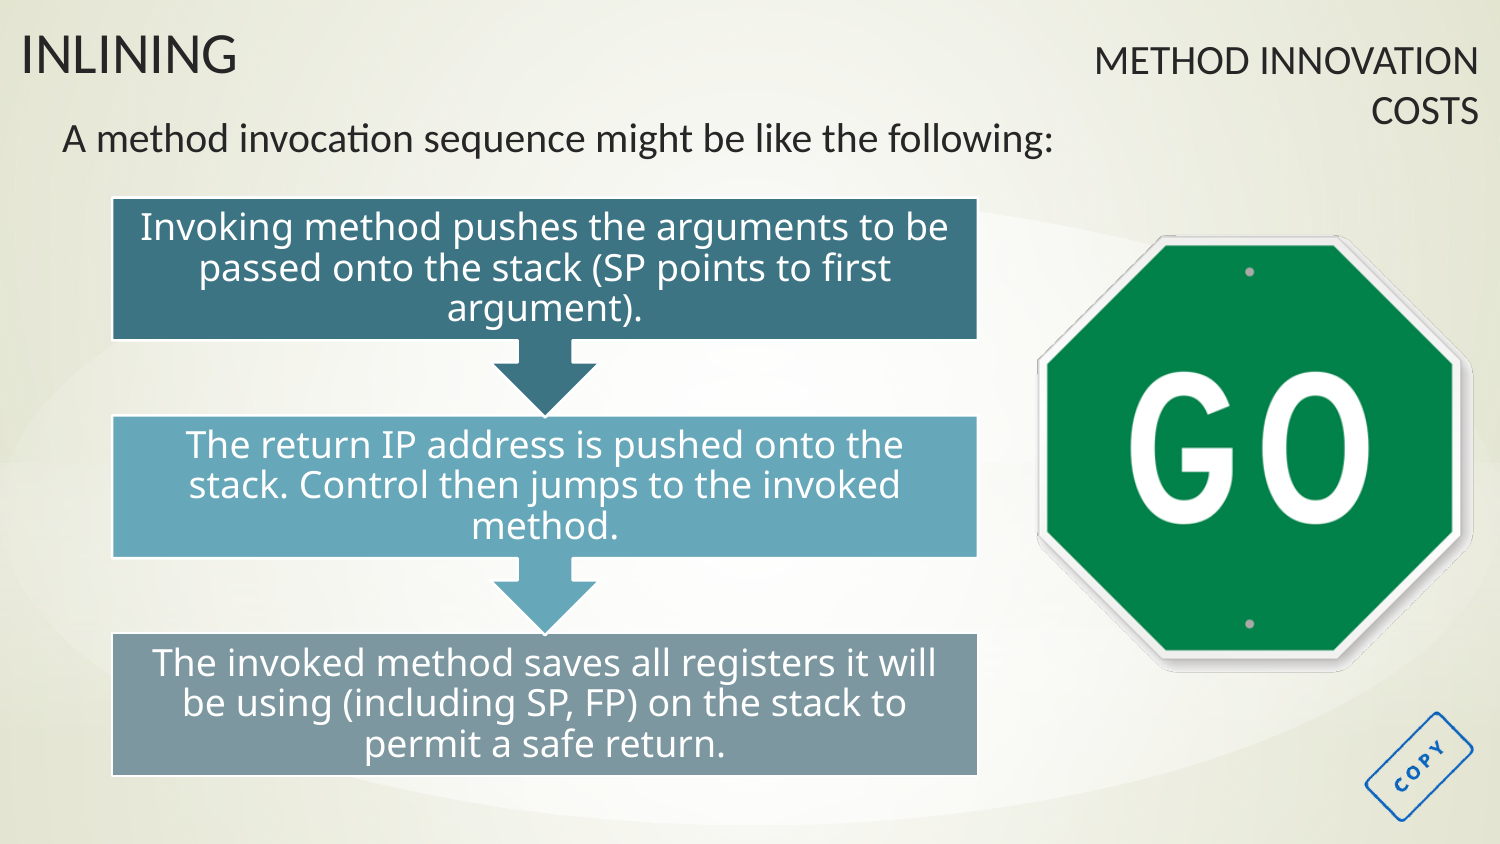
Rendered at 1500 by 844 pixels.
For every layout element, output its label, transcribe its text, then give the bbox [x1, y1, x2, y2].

text_box Method Innovation Costs [962, 25, 1495, 102]
picture [1364, 711, 1474, 822]
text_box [111, 197, 979, 777]
text_box A method invocation sequence might be like the following: [47, 102, 1500, 168]
picture [1033, 232, 1477, 676]
